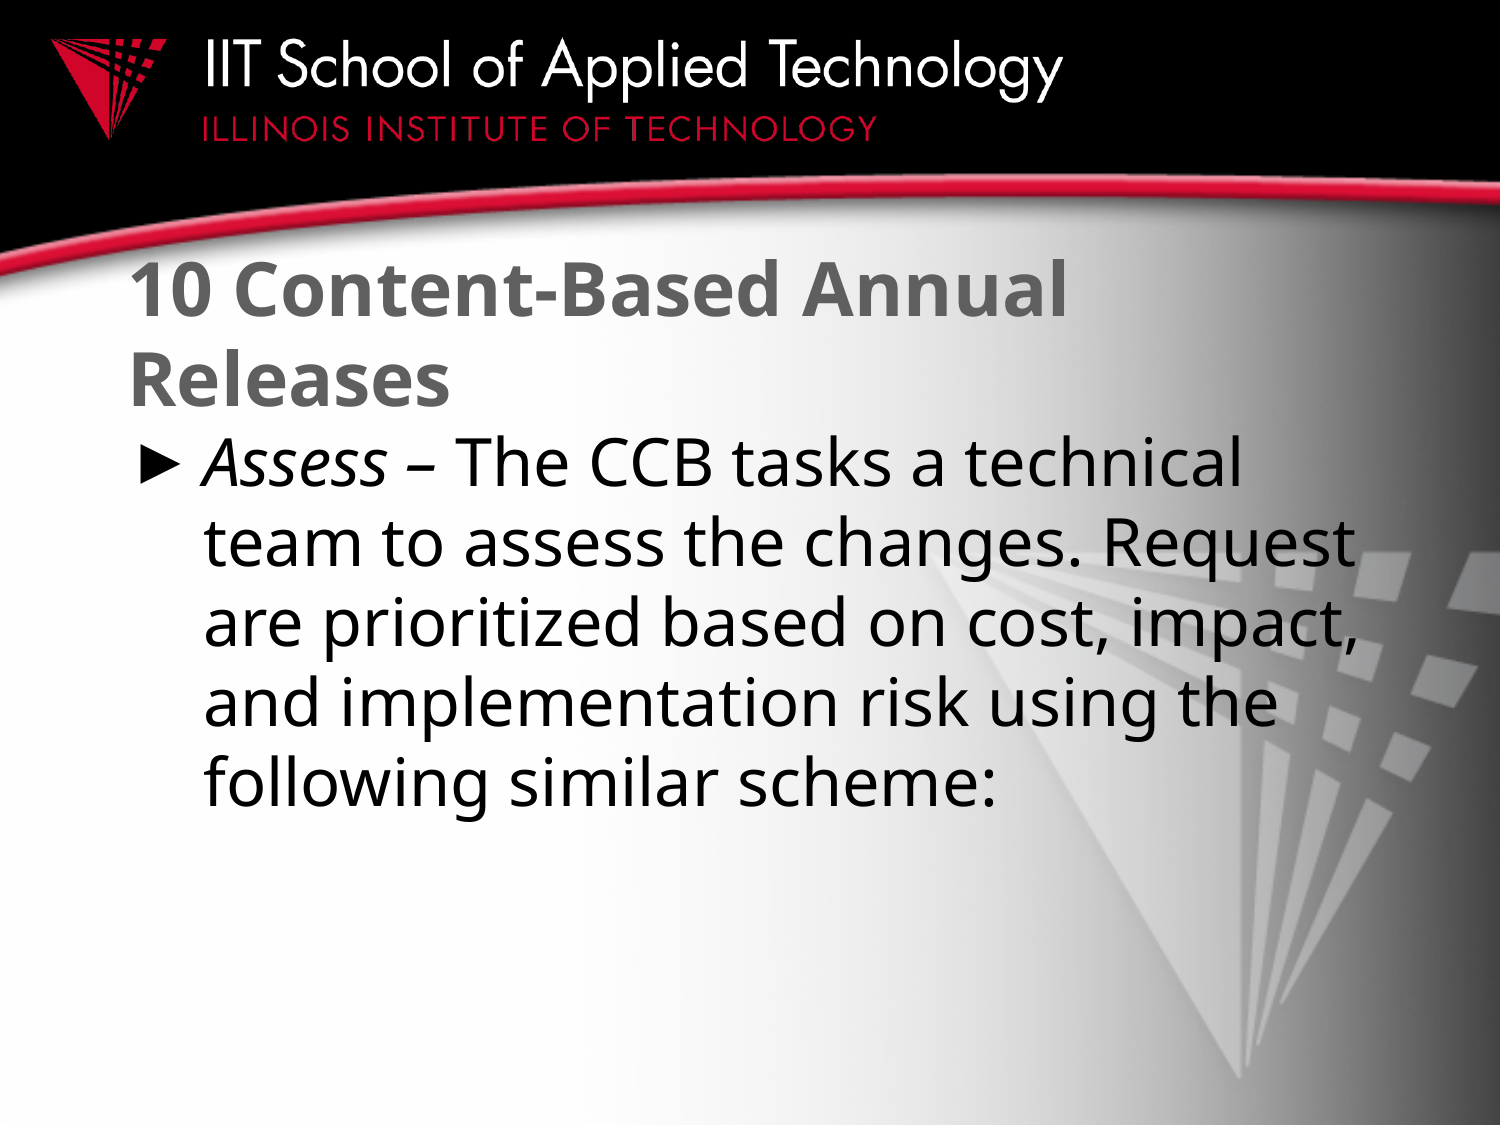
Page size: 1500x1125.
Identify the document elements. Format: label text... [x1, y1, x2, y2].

list Assess – The CCB tasks a technical team to assess the changes. Request are prioritized based on cost, impact, and implementation risk using the following similar scheme: [112, 412, 1438, 1088]
title 10 Content-Based Annual Releases [112, 249, 1413, 412]
picture [0, 0, 1500, 1125]
